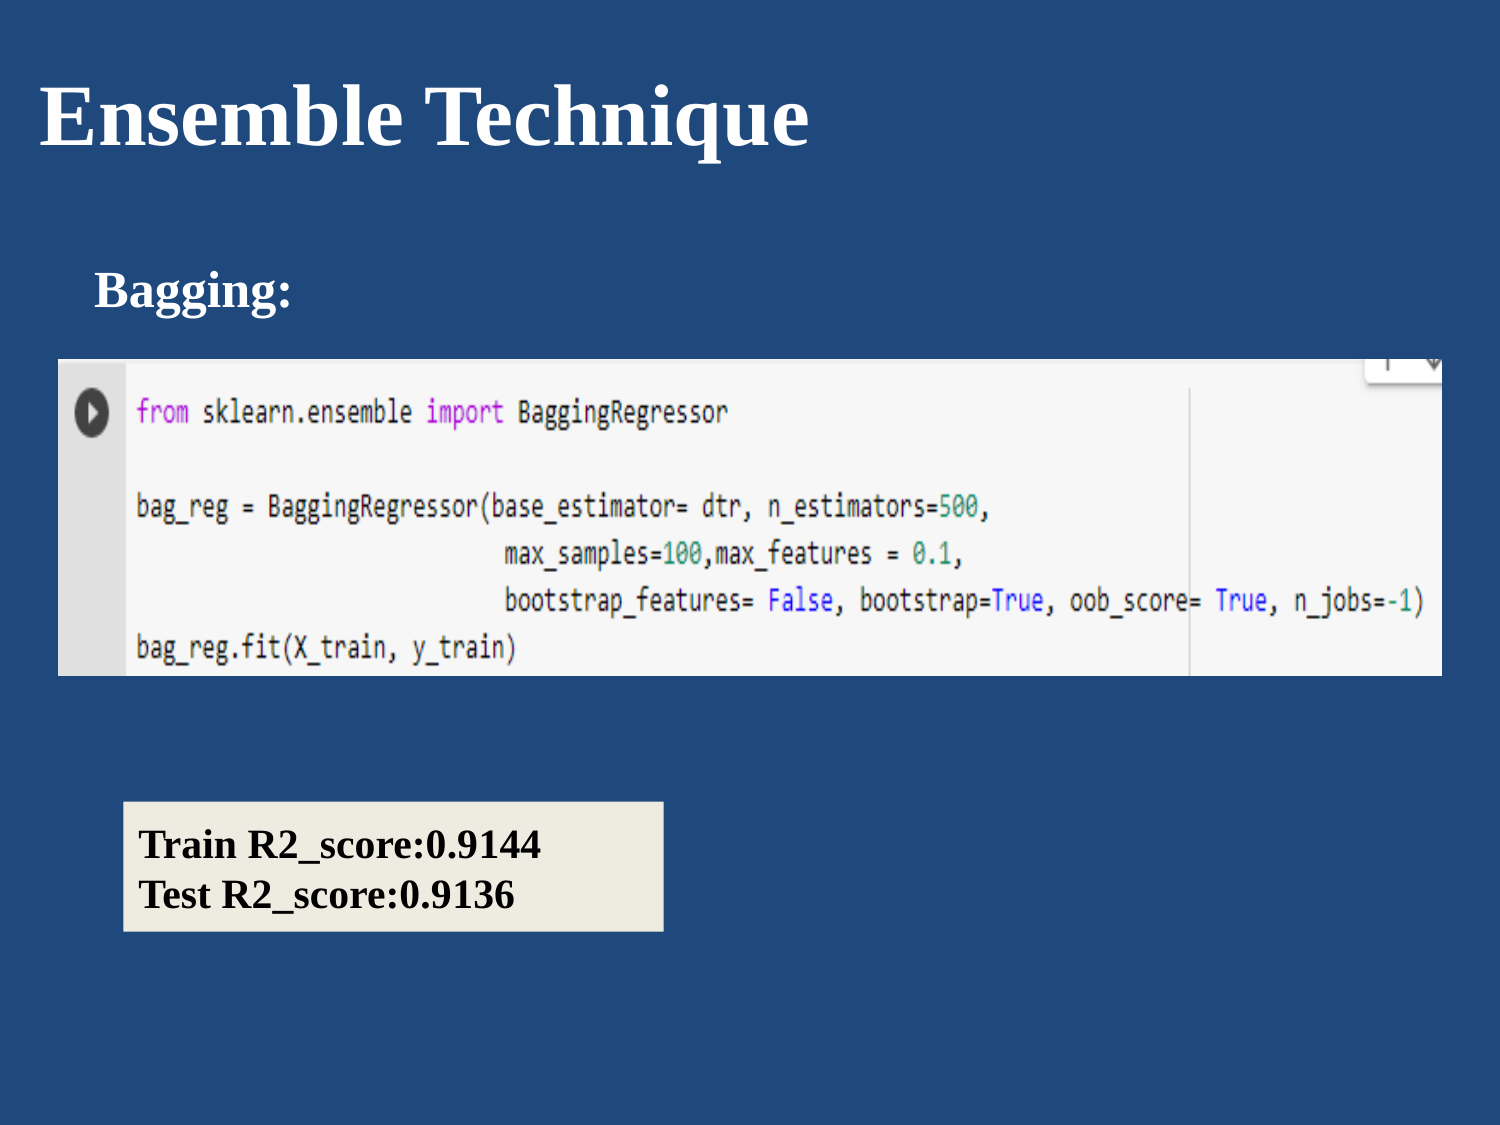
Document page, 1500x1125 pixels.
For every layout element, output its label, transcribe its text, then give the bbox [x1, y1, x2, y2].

text_box Train R2_score:0.9144 Test R2_score:0.9136 [123, 801, 664, 932]
picture [58, 358, 1442, 676]
text_box Ensemble Technique [24, 43, 1409, 179]
text_box Bagging: [79, 240, 1078, 334]
